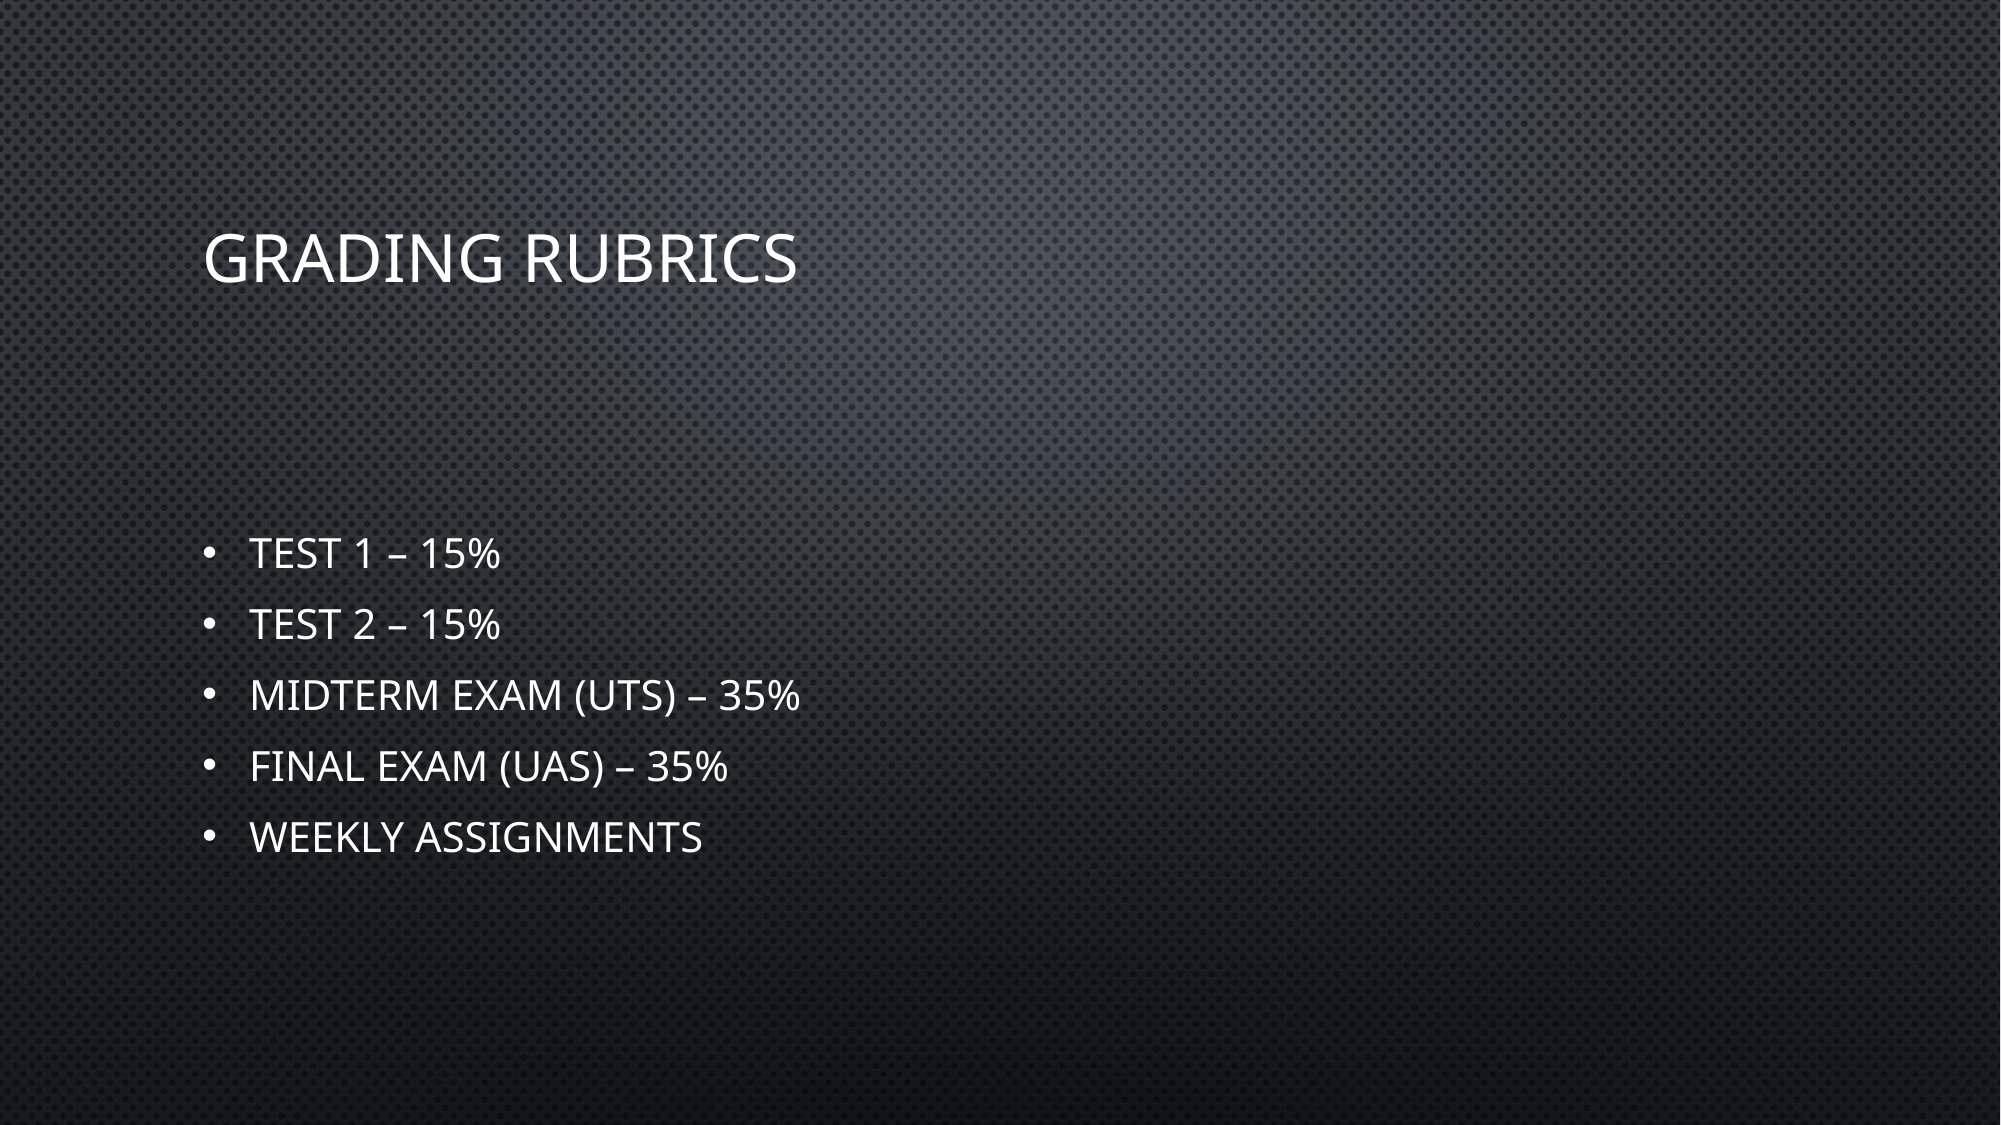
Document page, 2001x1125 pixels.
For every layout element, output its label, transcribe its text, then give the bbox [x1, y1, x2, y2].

title Grading Rubrics [187, 99, 1813, 413]
list Test 1 – 15% Test 2 – 15% MidTerm Exam (UTS) – 35% Final Exam (UAS) – 35% Weekly Assignments [187, 437, 1813, 950]
